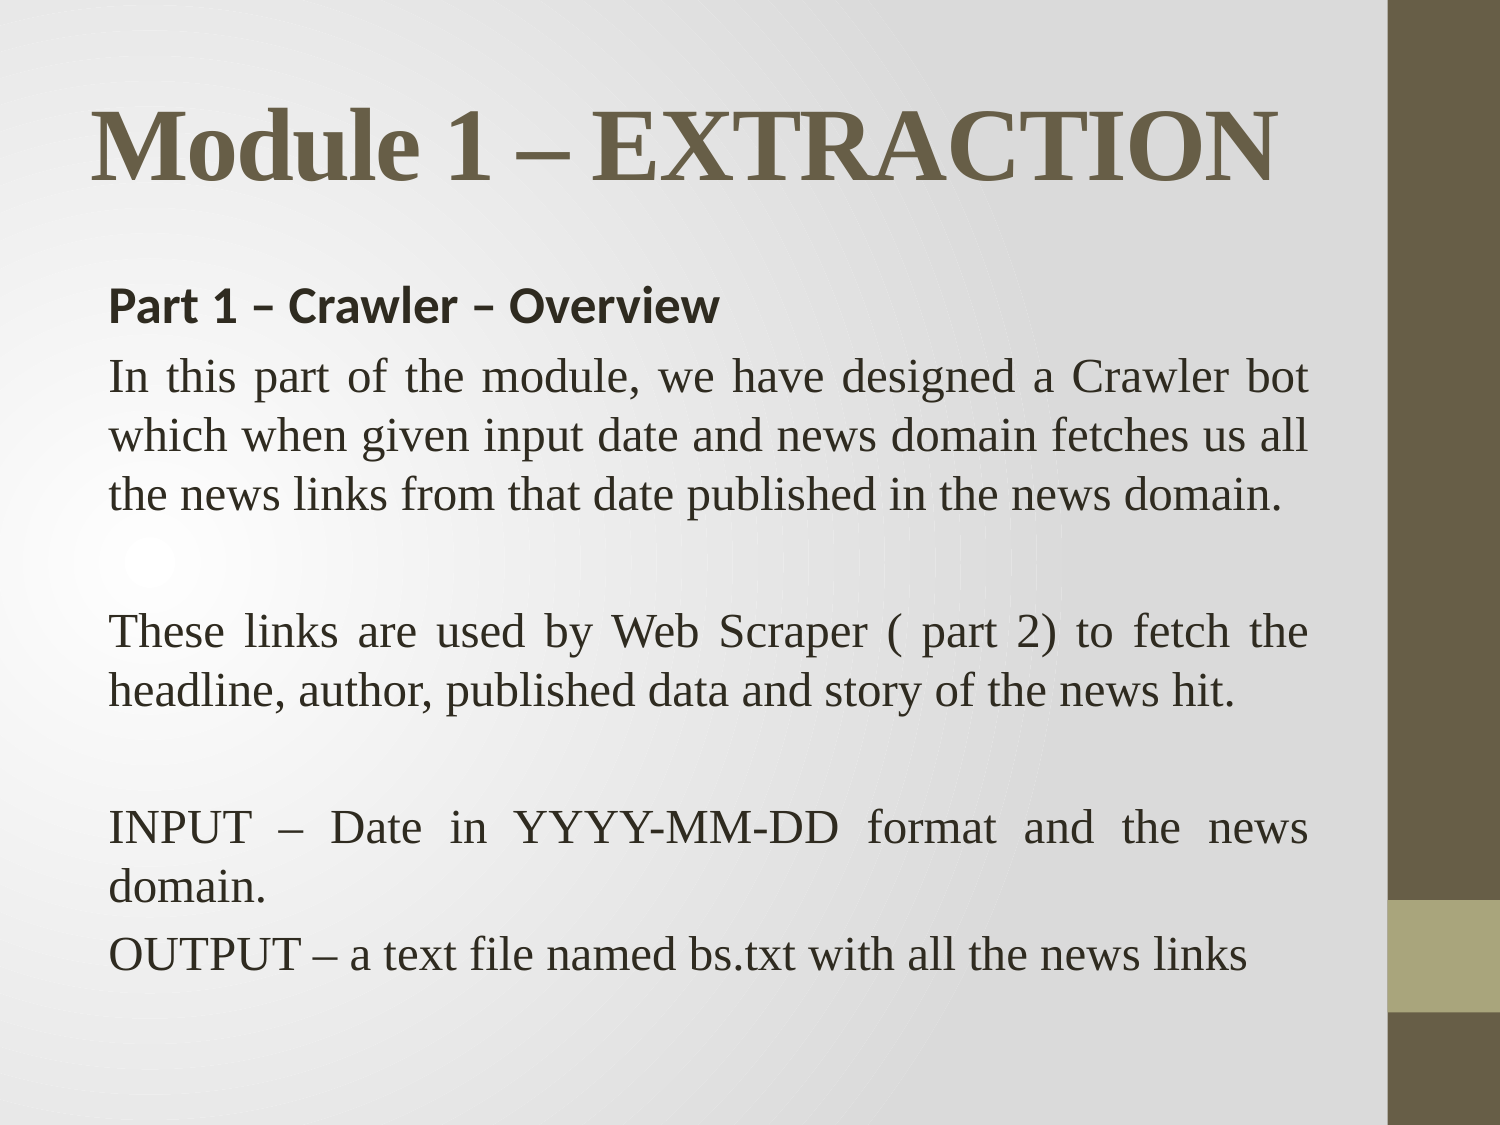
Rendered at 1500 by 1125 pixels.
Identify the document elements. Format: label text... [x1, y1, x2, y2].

list Part 1 – Crawler – Overview In this part of the module, we have designed a Crawler bot which when given input date and news domain fetches us all the news links from that date published in the news domain. These links are used by Web Scraper ( part 2) to fetch the headline, author, published data and story of the news hit. INPUT – Date in YYYY-MM-DD format and the news domain. OUTPUT – a text file named bs.txt with all the news links [75, 262, 1325, 1050]
title Module 1 – EXTRACTION [75, 45, 1325, 233]
